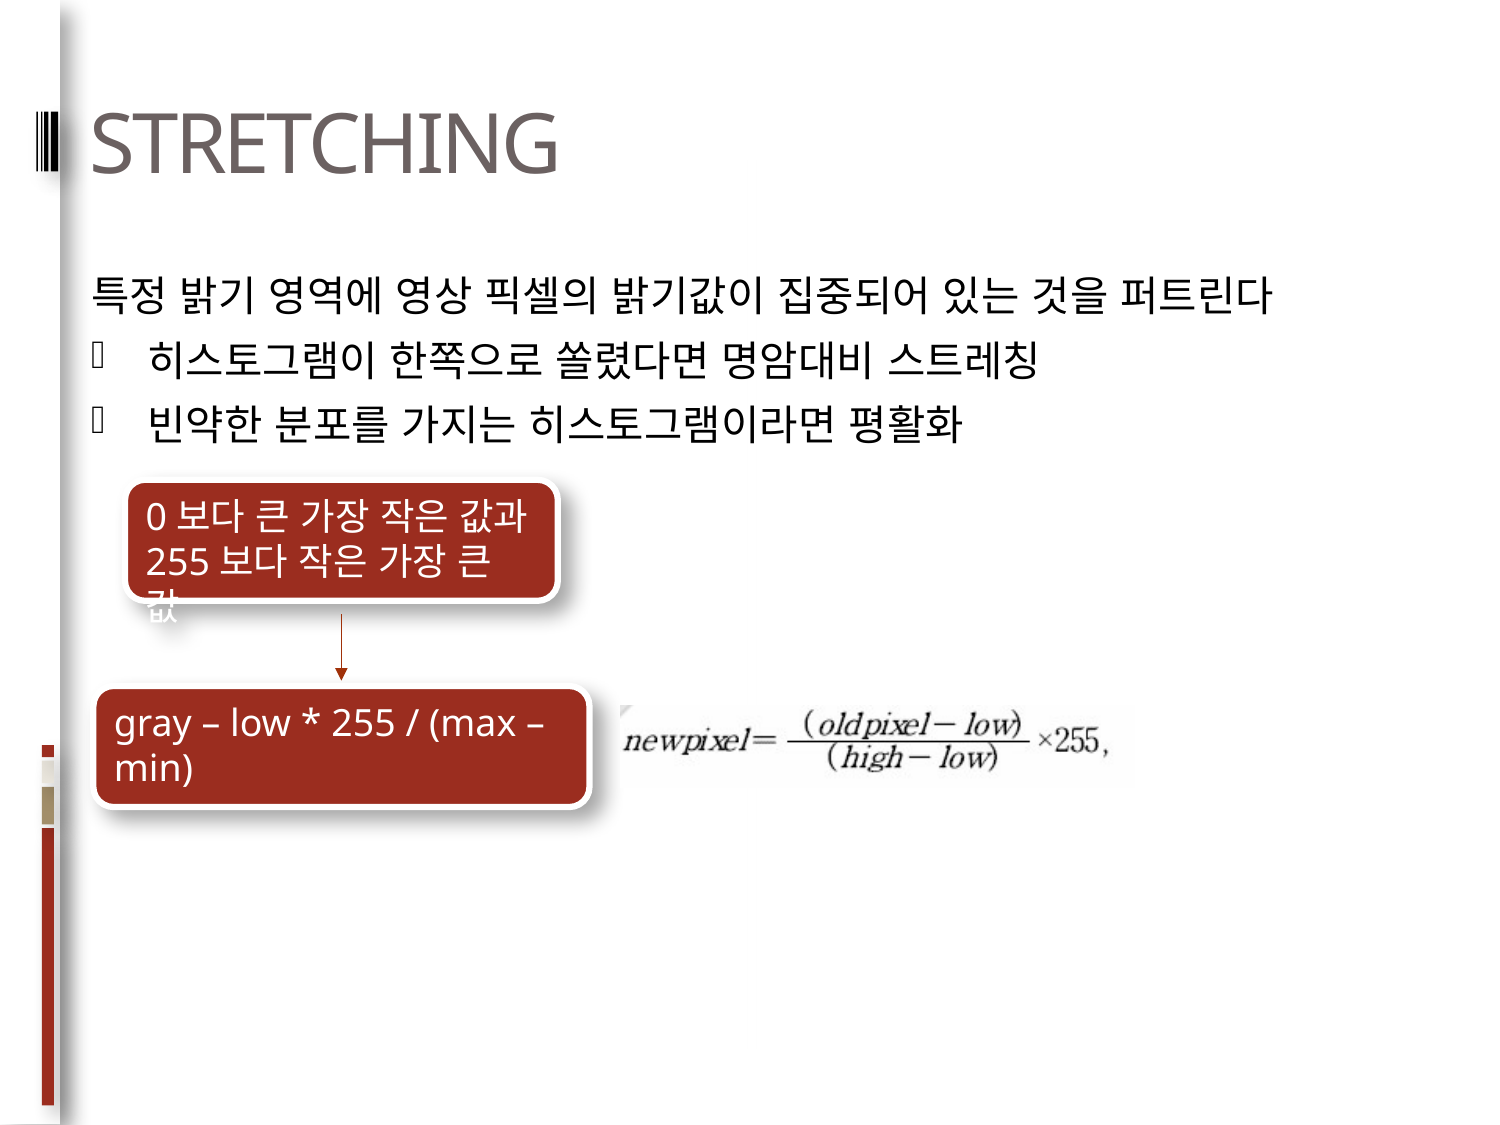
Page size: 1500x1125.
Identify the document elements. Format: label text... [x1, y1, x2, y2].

picture [619, 160, 1135, 1049]
list 특정 밝기 영역에 영상 픽셀의 밝기값이 집중되어 있는 것을 퍼트린다 히스토그램이 한쪽으로 쏠렸다면 명암대비 스트레칭 빈약한 분포를 가지는 히스토그램이라면 평활화 [76, 262, 738, 1005]
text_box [93, 479, 590, 808]
list 특정 밝기 영역에 영상 픽셀의 밝기값이 집중되어 있는 것을 퍼트린다 히스토그램이 한쪽으로 쏠렸다면 명암대비 스트레칭 빈약한 분포를 가지는 히스토그램이라면 평활화 [800, 262, 1427, 1005]
title STRETCHING [75, 34, 1425, 247]
